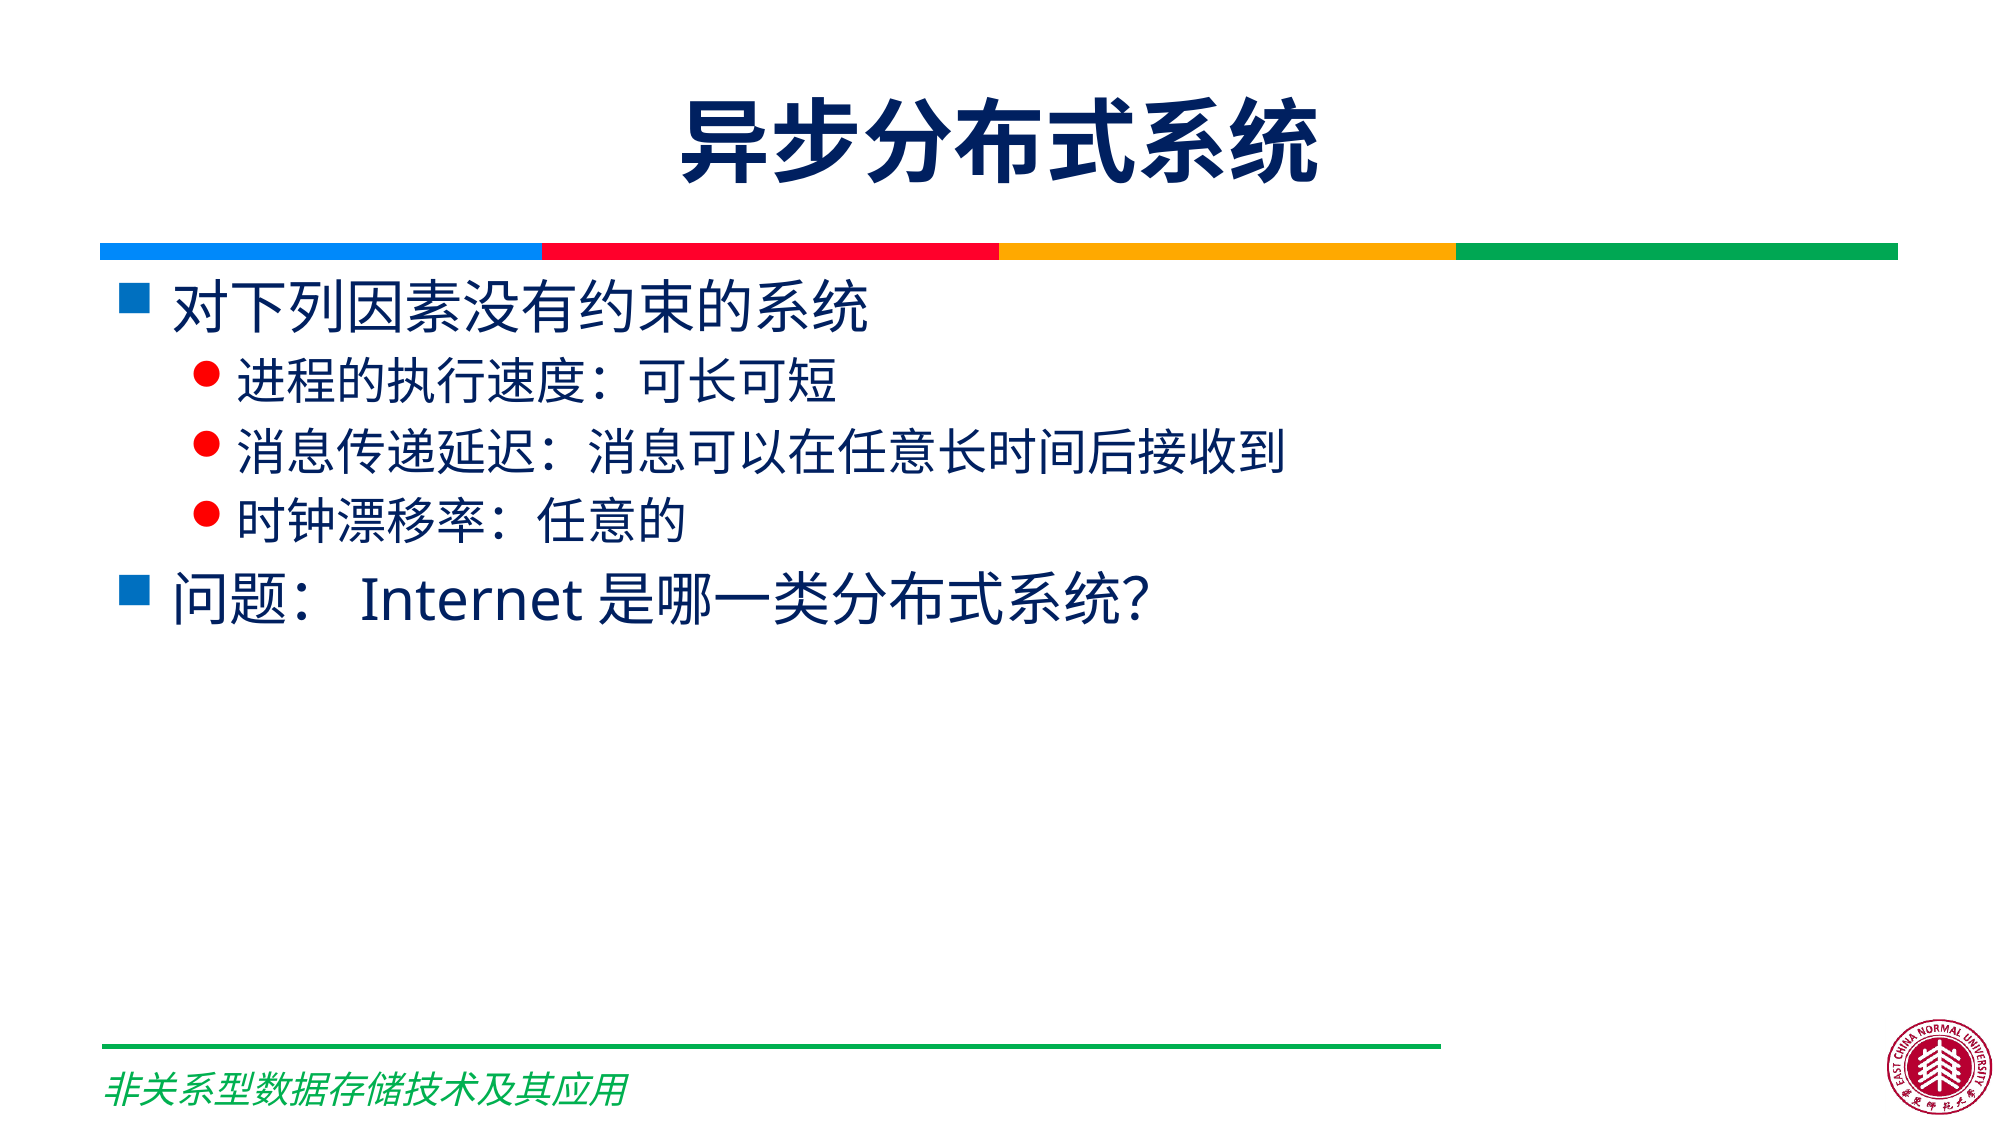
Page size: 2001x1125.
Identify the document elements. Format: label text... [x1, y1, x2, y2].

picture [1885, 1018, 1993, 1115]
list 对下列因素没有约束的系统 进程的执行速度：可长可短 消息传递延迟：消息可以在任意长时间后接收到 时钟漂移率：任意的 问题：Internet是哪一类分布式系统？ [99, 262, 1900, 1005]
picture [86, 243, 1898, 260]
title 异步分布式系统 [99, 45, 1900, 233]
